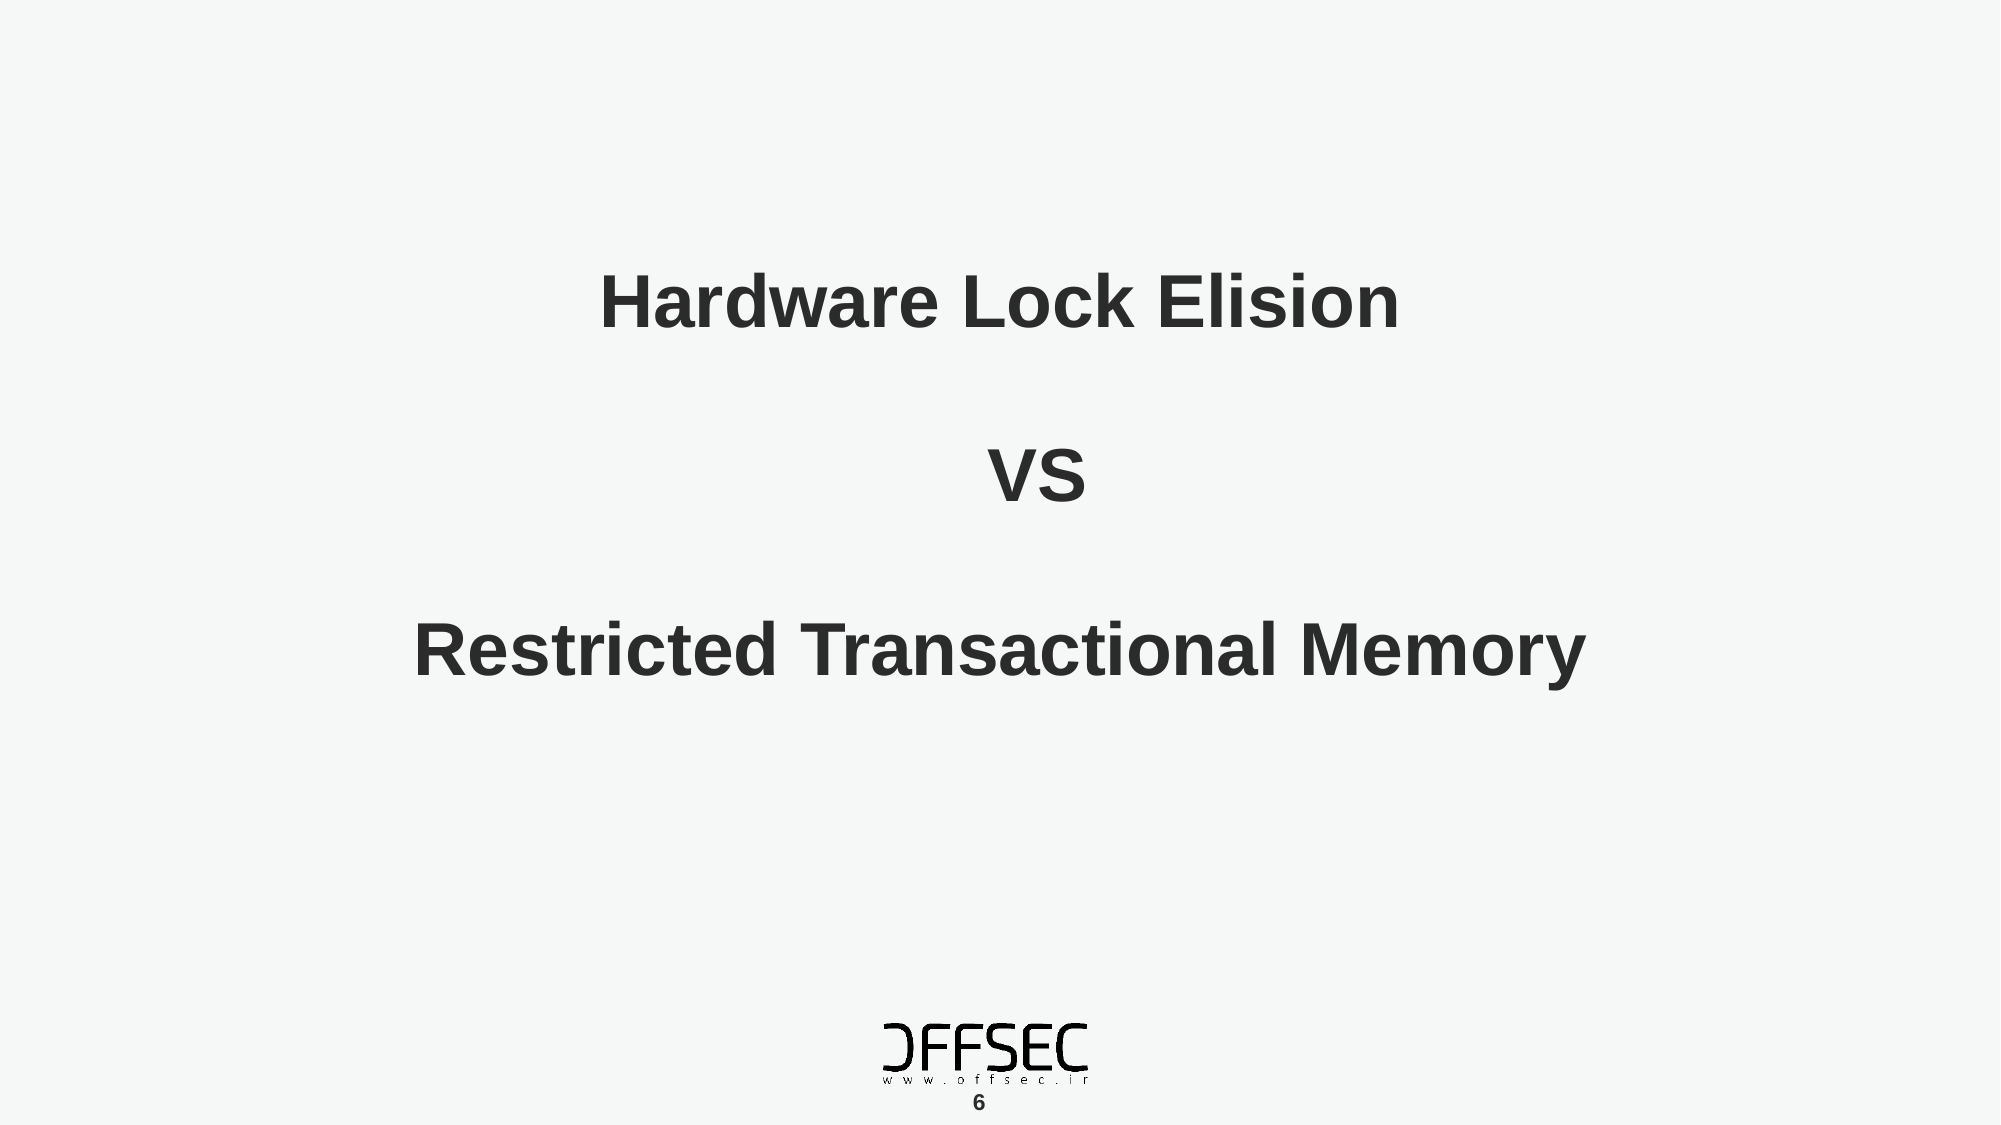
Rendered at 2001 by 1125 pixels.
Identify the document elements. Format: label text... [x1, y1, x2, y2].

slide_number 6 [968, 1090, 1003, 1125]
text_box Hardware Lock Elision VS Restricted Transactional Memory [408, 249, 1593, 691]
picture [873, 1015, 1098, 1090]
